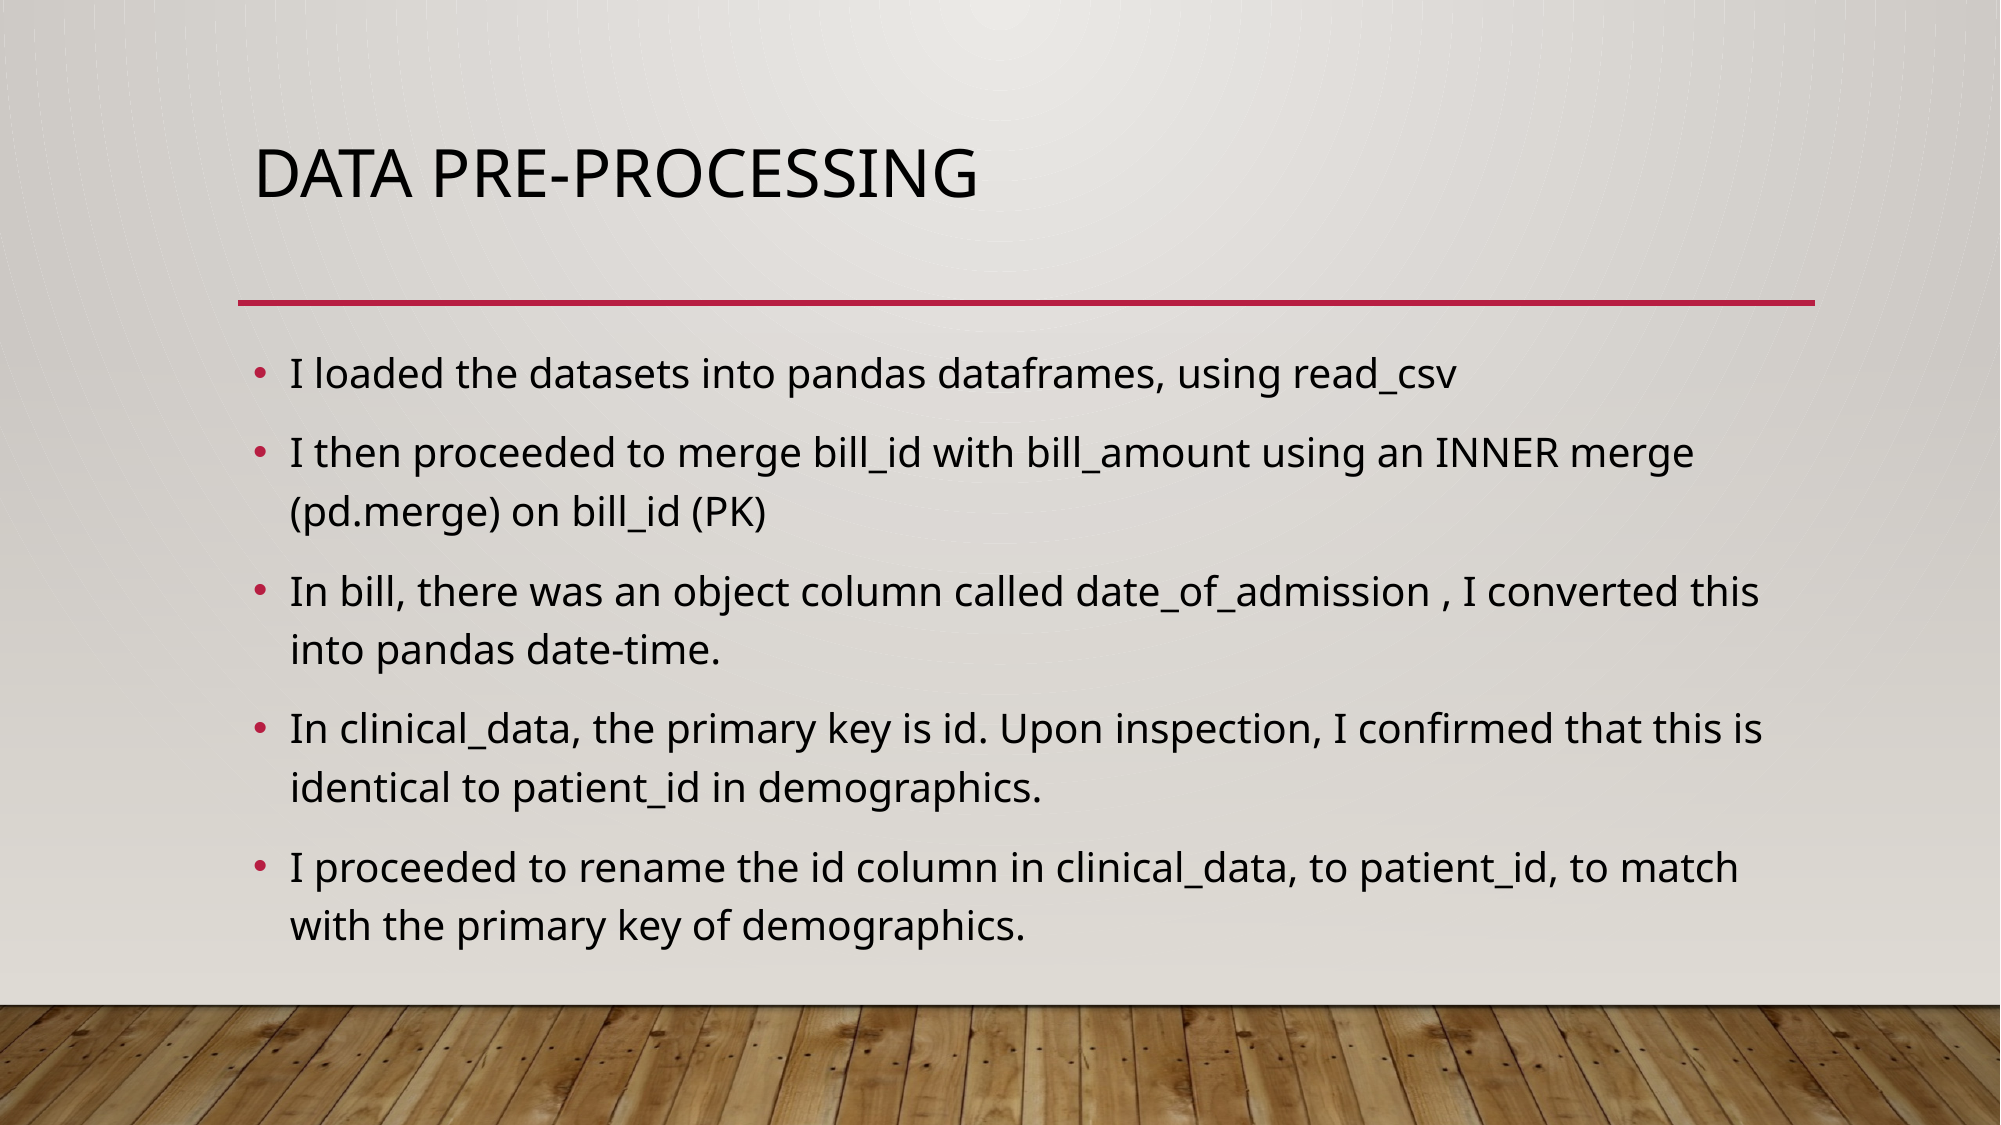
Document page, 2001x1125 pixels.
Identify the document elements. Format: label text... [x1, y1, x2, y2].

title DATA pRe-processing [238, 131, 1814, 305]
picture [0, 1005, 2000, 1125]
list I loaded the datasets into pandas dataframes, using read_csv I then proceeded to merge bill_id with bill_amount using an INNER merge (pd.merge) on bill_id (PK) In bill, there was an object column called date_of_admission , I converted this into pandas date-time. In clinical_data, the primary key is id. Upon inspection, I confirmed that this is identical to patient_id in demographics. I proceeded to rename the id column in clinical_data, to patient_id, to match with the primary key of demographics. [238, 330, 1814, 959]
